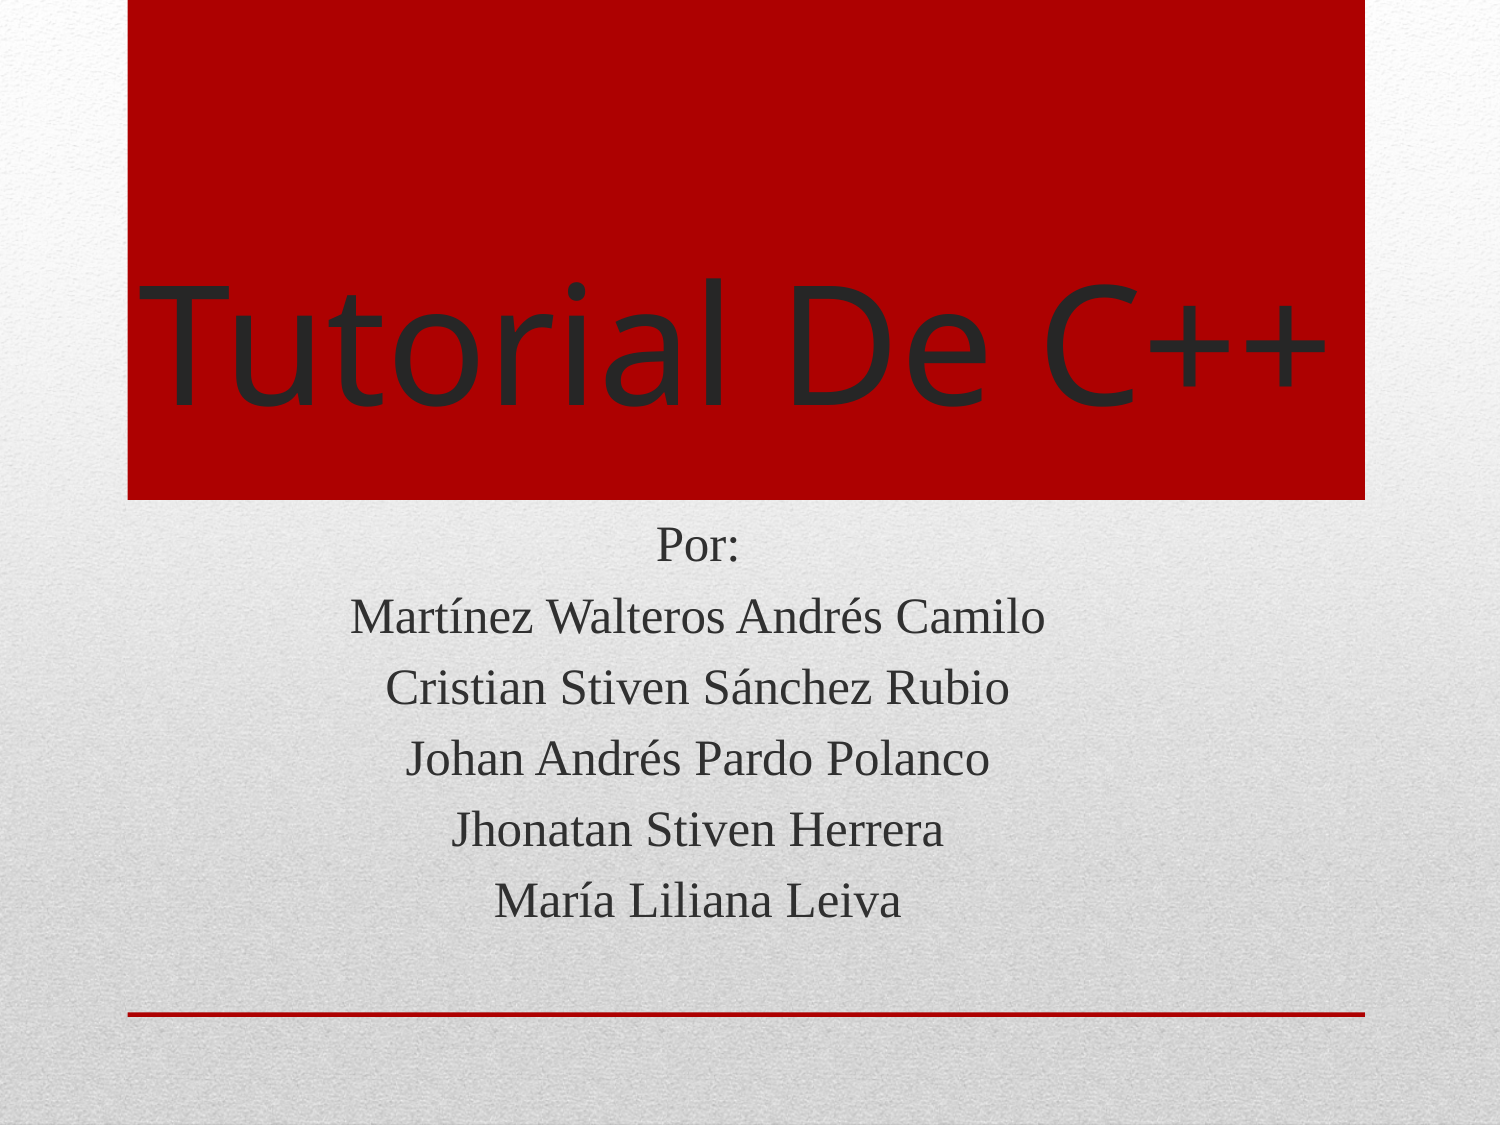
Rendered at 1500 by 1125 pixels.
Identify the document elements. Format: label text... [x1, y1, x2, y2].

subtitle Por: Martínez Walteros Andrés Camilo Cristian Stiven Sánchez Rubio Johan Andrés Pardo Polanco Jhonatan Stiven Herrera María Liliana Leiva [135, 503, 1261, 941]
title Tutorial De C++ [123, 196, 1362, 447]
